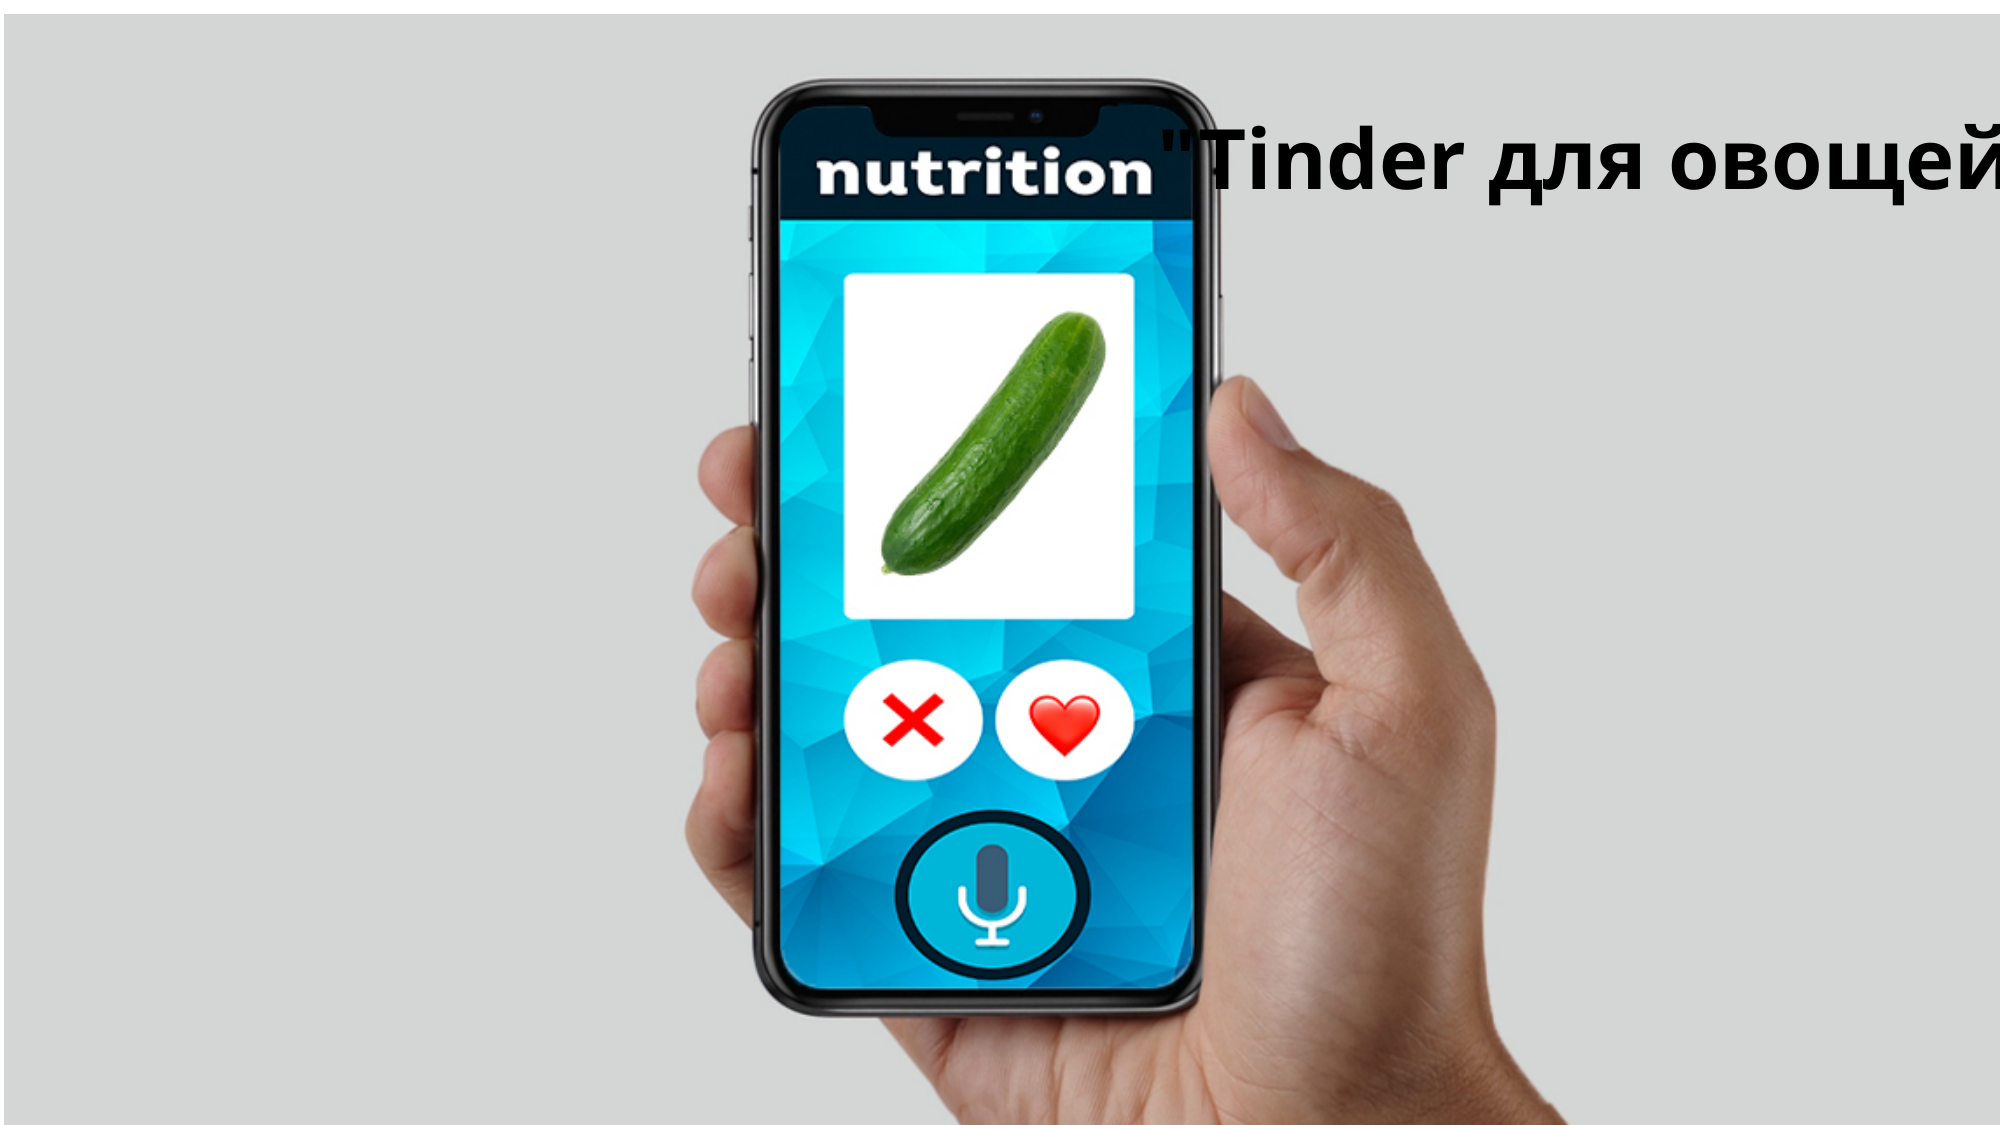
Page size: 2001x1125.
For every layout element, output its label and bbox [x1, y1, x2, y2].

list [4, 14, 2000, 1125]
